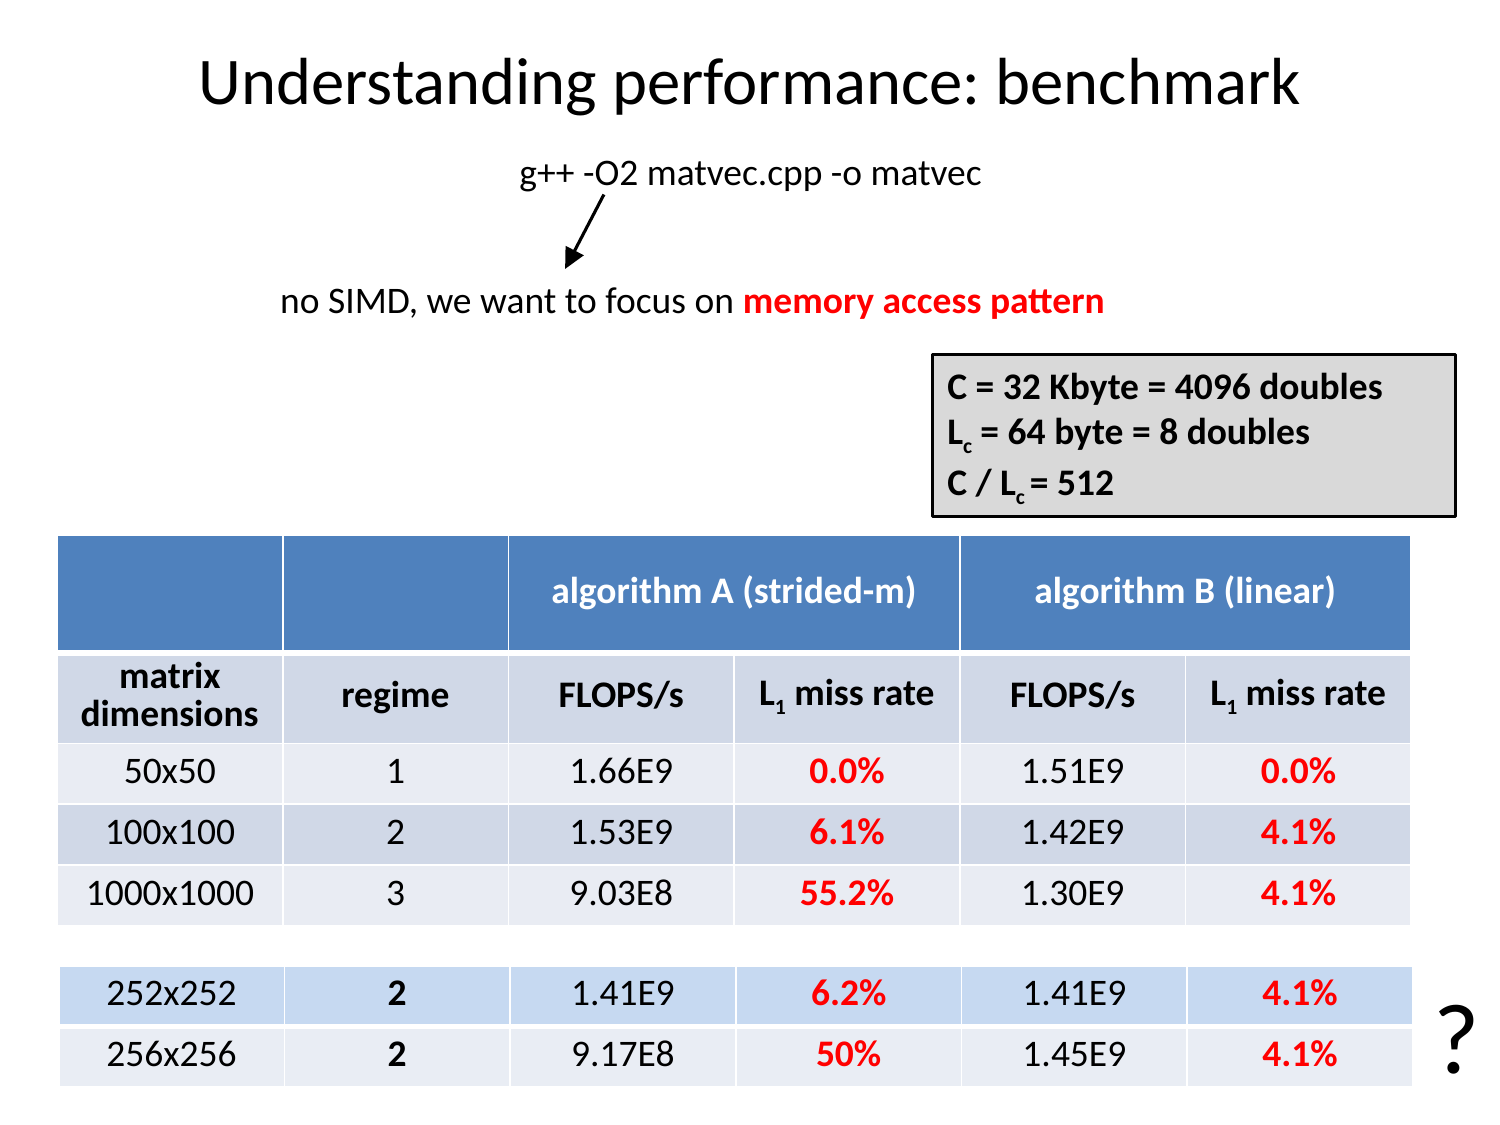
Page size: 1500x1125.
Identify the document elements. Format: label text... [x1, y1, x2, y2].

table_header 1.41E9 [962, 967, 1186, 1024]
table_cell 1.45E9 [962, 1029, 1186, 1086]
text_box no SIMD, we want to focus on memory access pattern [265, 268, 1121, 329]
table_cell 1.66E9 [509, 744, 733, 803]
text_box g++ -O2 matvec.cpp -o matvec [504, 140, 998, 201]
table_cell 2 [284, 805, 508, 864]
table_header algorithm B (linear) [961, 536, 1410, 650]
table_cell 9.17E8 [511, 1029, 735, 1086]
table_cell 4.1% [1186, 805, 1410, 864]
table_cell 256x256 [60, 1029, 284, 1086]
table_cell 4.1% [1186, 866, 1410, 925]
text_box ? [1418, 965, 1495, 1101]
table_cell 3 [284, 866, 508, 925]
table_header [284, 536, 508, 650]
table_cell 1.51E9 [961, 744, 1185, 803]
table_cell 0.0% [735, 744, 959, 803]
table_cell 1.30E9 [961, 866, 1185, 925]
table_cell 0.0% [1186, 744, 1410, 803]
table_cell L1 miss rate [735, 656, 959, 743]
table_cell 50x50 [58, 744, 282, 803]
table_header 1.41E9 [511, 967, 735, 1024]
table_cell 55.2% [735, 866, 959, 925]
table_header 4.1% [1188, 967, 1412, 1024]
table_header 6.2% [737, 967, 961, 1024]
title Understanding performance: benchmark [75, 24, 1425, 130]
table_header [58, 536, 282, 650]
table_cell 50% [737, 1029, 961, 1086]
table_cell regime [284, 656, 508, 743]
table_header 252x252 [60, 967, 284, 1024]
table_cell 100x100 [58, 805, 282, 864]
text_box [564, 194, 605, 270]
table_cell 9.03E8 [509, 866, 733, 925]
table_cell 1 [284, 744, 508, 803]
text_box C = 32 Kbyte = 4096 doubles Lc = 64 byte = 8 doubles C / Lc = 512 [932, 354, 1456, 517]
table_header algorithm A (strided-m) [509, 536, 959, 650]
table_cell matrix dimensions [58, 656, 282, 743]
table_header 2 [285, 967, 509, 1024]
table_cell 1.42E9 [961, 805, 1185, 864]
table_cell L1 miss rate [1186, 656, 1410, 743]
table_cell FLOPS/s [509, 656, 733, 743]
table_cell 4.1% [1188, 1029, 1412, 1086]
table_cell 2 [285, 1029, 509, 1086]
table_cell FLOPS/s [961, 656, 1185, 743]
table_cell 1000x1000 [58, 866, 282, 925]
table_cell 1.53E9 [509, 805, 733, 864]
table_cell 6.1% [735, 805, 959, 864]
